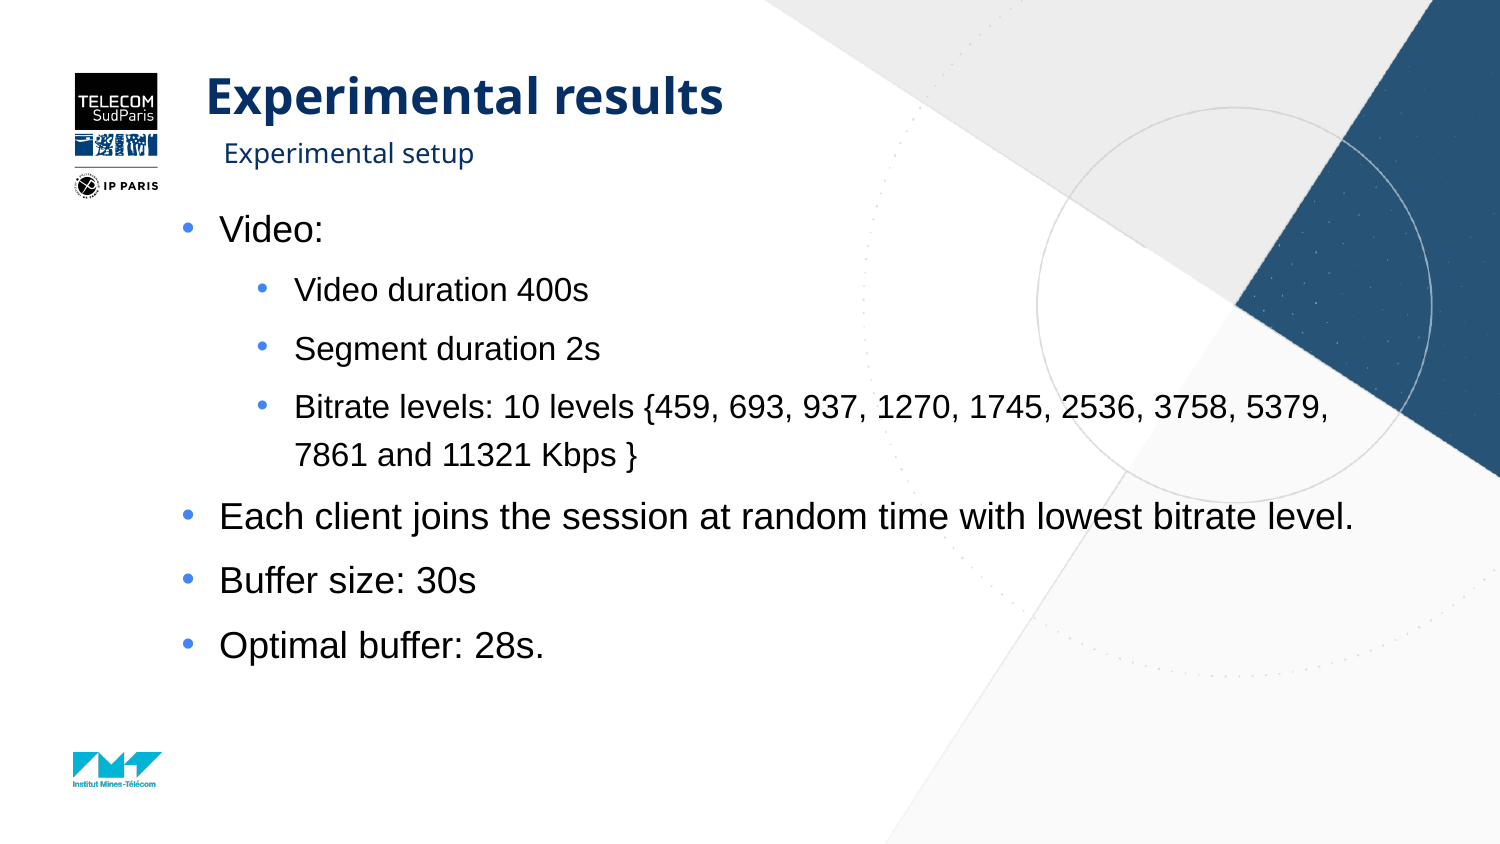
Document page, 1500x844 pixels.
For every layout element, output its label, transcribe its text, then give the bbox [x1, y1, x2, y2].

text_box Video: Video duration 400s Segment duration 2s Bitrate levels: 10 levels {459, 693, 937, 1270, 1745, 2536, 3758, 5379, 7861 and 11321 Kbps } Each client joins the session at random time with lowest bitrate level. Buffer size: 30s Optimal buffer: 28s. [91, 188, 1400, 764]
subtitle Experimental setup [194, 134, 1297, 176]
title Experimental results [194, 70, 1297, 130]
picture [0, 0, 1500, 844]
